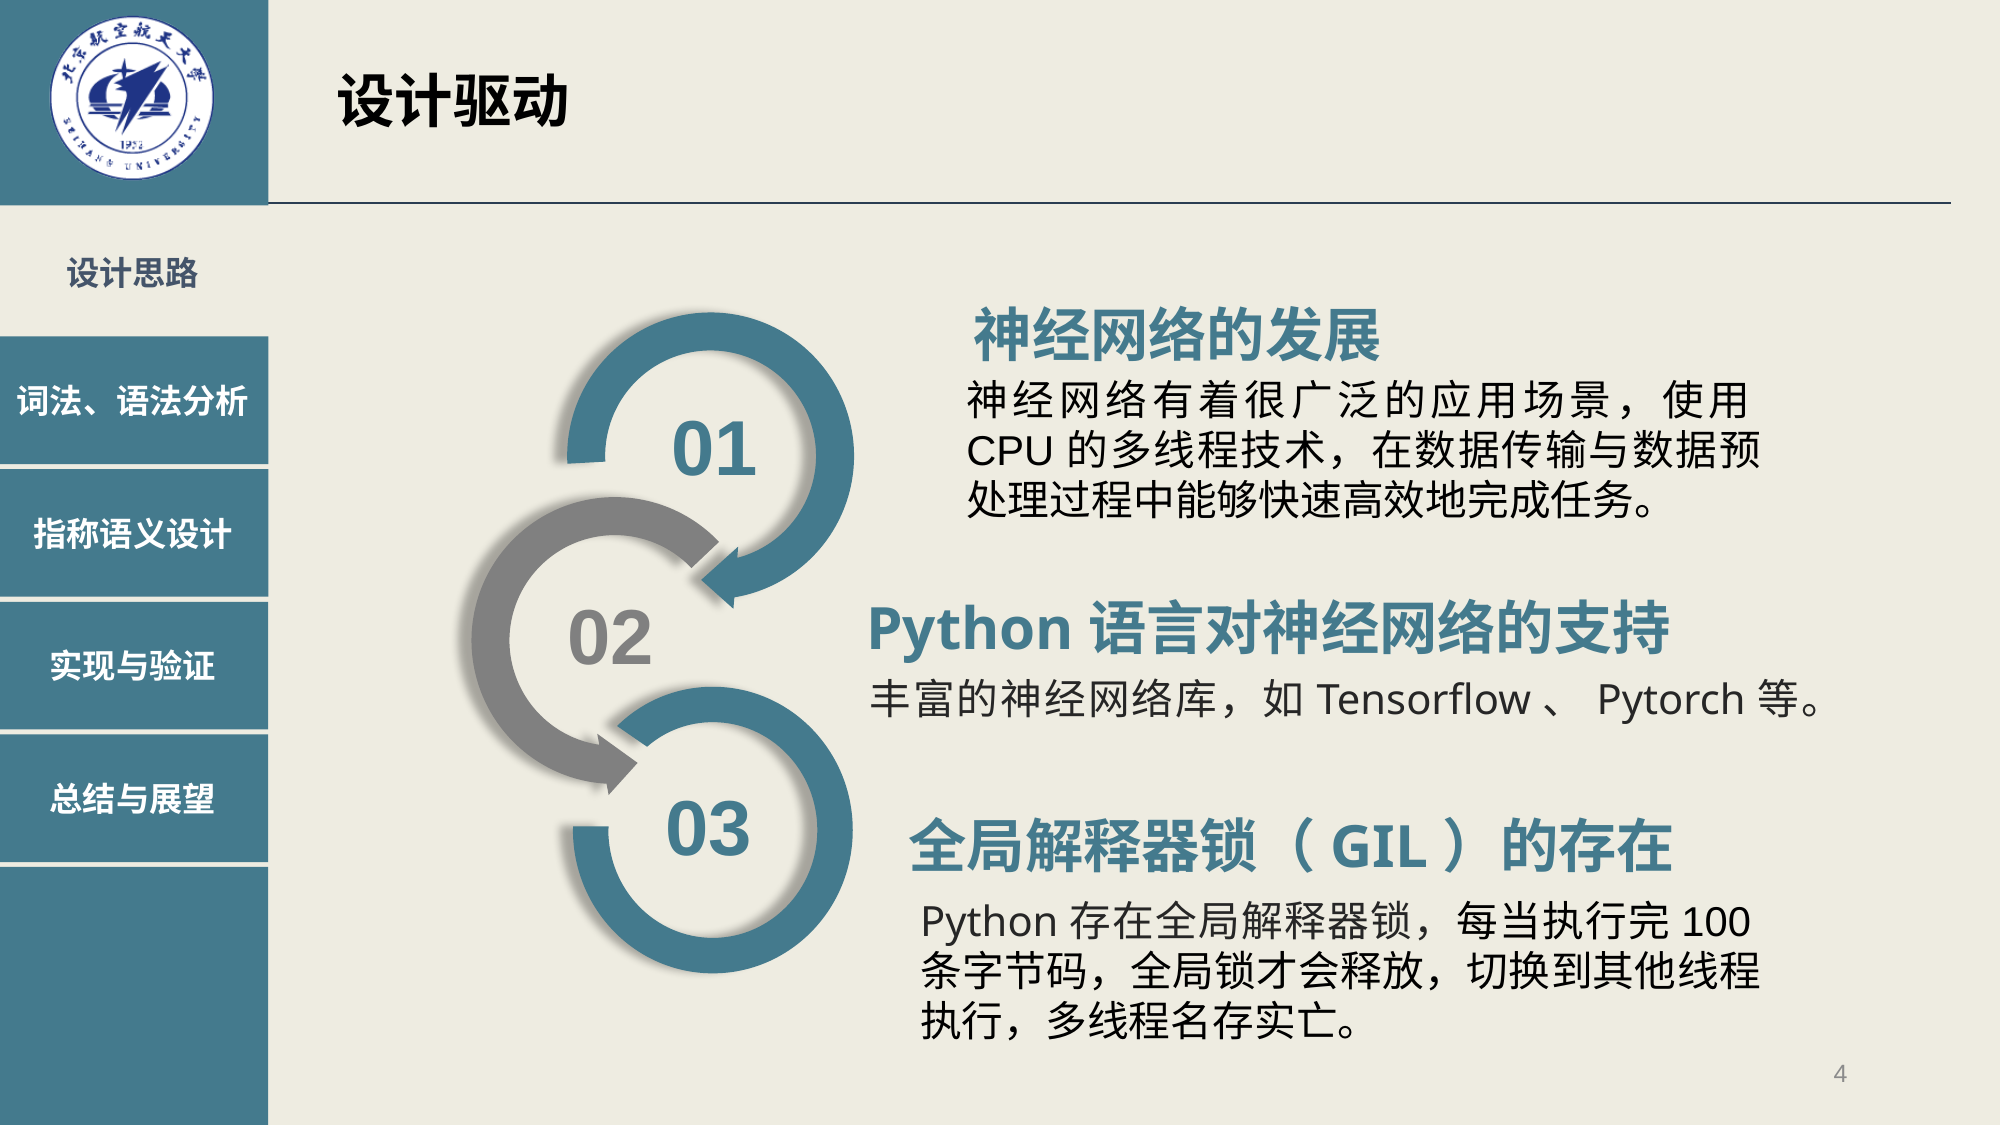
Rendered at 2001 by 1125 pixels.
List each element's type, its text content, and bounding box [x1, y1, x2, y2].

text_box 神经网络的发展 [959, 291, 1397, 376]
text_box 全局解释器锁（GIL）的存在 [893, 801, 1691, 887]
text_box 指称语义设计 [0, 468, 269, 598]
text_box 设计思路 [0, 207, 269, 337]
text_box 总结与展望 [0, 733, 269, 863]
text_box 实现与验证 [0, 601, 269, 730]
text_box [571, 685, 854, 975]
text_box 丰富的神经网络库，如Tensorflow、Pytorch等。 [854, 665, 1816, 731]
picture [35, 5, 230, 203]
text_box [0, 866, 269, 1125]
text_box 02 [552, 579, 669, 688]
text_box [566, 311, 856, 611]
text_box 设计驱动 [321, 57, 918, 142]
text_box [0, 0, 269, 206]
text_box Python语言对神经网络的支持 [851, 583, 1686, 669]
text_box 词法、语法分析 [0, 337, 269, 465]
text_box 神经网络有着很广泛的应用场景，使用CPU的多线程技术，在数据传输与数据预处理过程中能够快速高效地完成任务。 [951, 366, 1776, 532]
text_box [470, 496, 721, 798]
text_box 03 [651, 770, 768, 879]
text_box Python存在全局解释器锁，每当执行完100条字节码，全局锁才会释放，切换到其他线程执行，多线程名存实亡。 [905, 887, 1776, 1053]
text_box 01 [656, 389, 773, 499]
slide_number 4 [1412, 1042, 1863, 1103]
